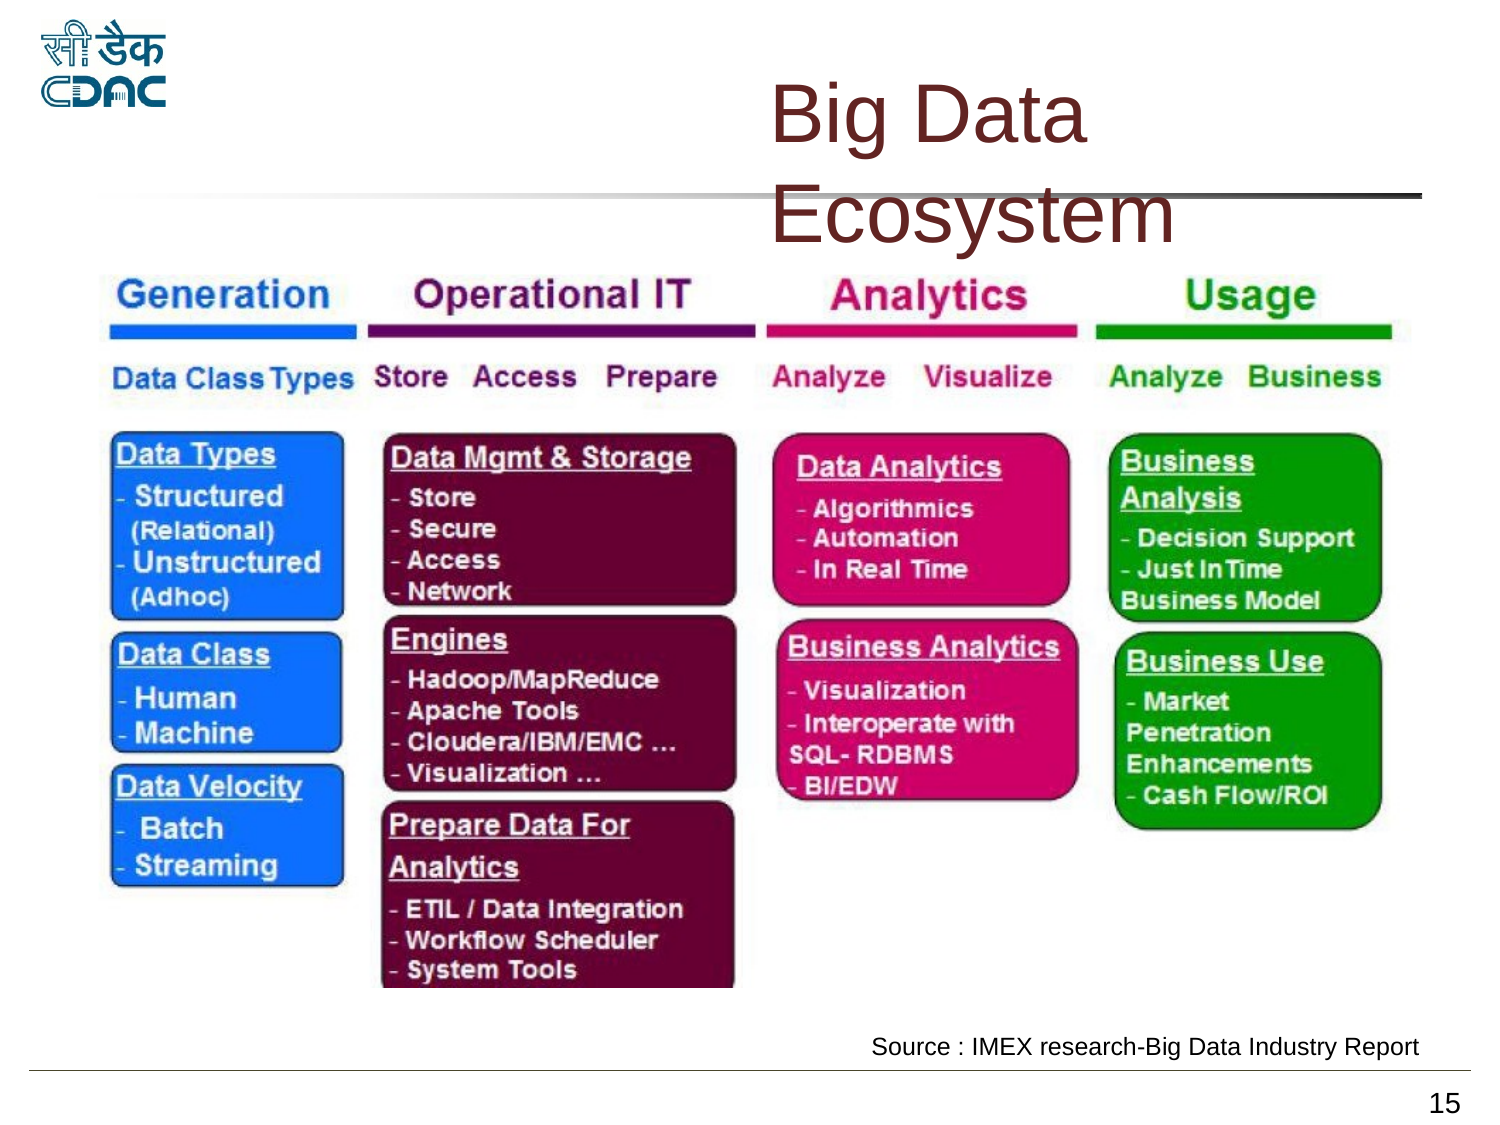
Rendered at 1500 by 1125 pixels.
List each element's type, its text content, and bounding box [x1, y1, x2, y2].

text_box Source : IMEX research-Big Data Industry Report [869, 1028, 1421, 1063]
text_box [41, 19, 166, 107]
text_box [98, 274, 1412, 988]
title Big Data Ecosystem [767, 57, 1422, 162]
text_box [72, 193, 1423, 199]
text_box 15 [1424, 1077, 1490, 1115]
